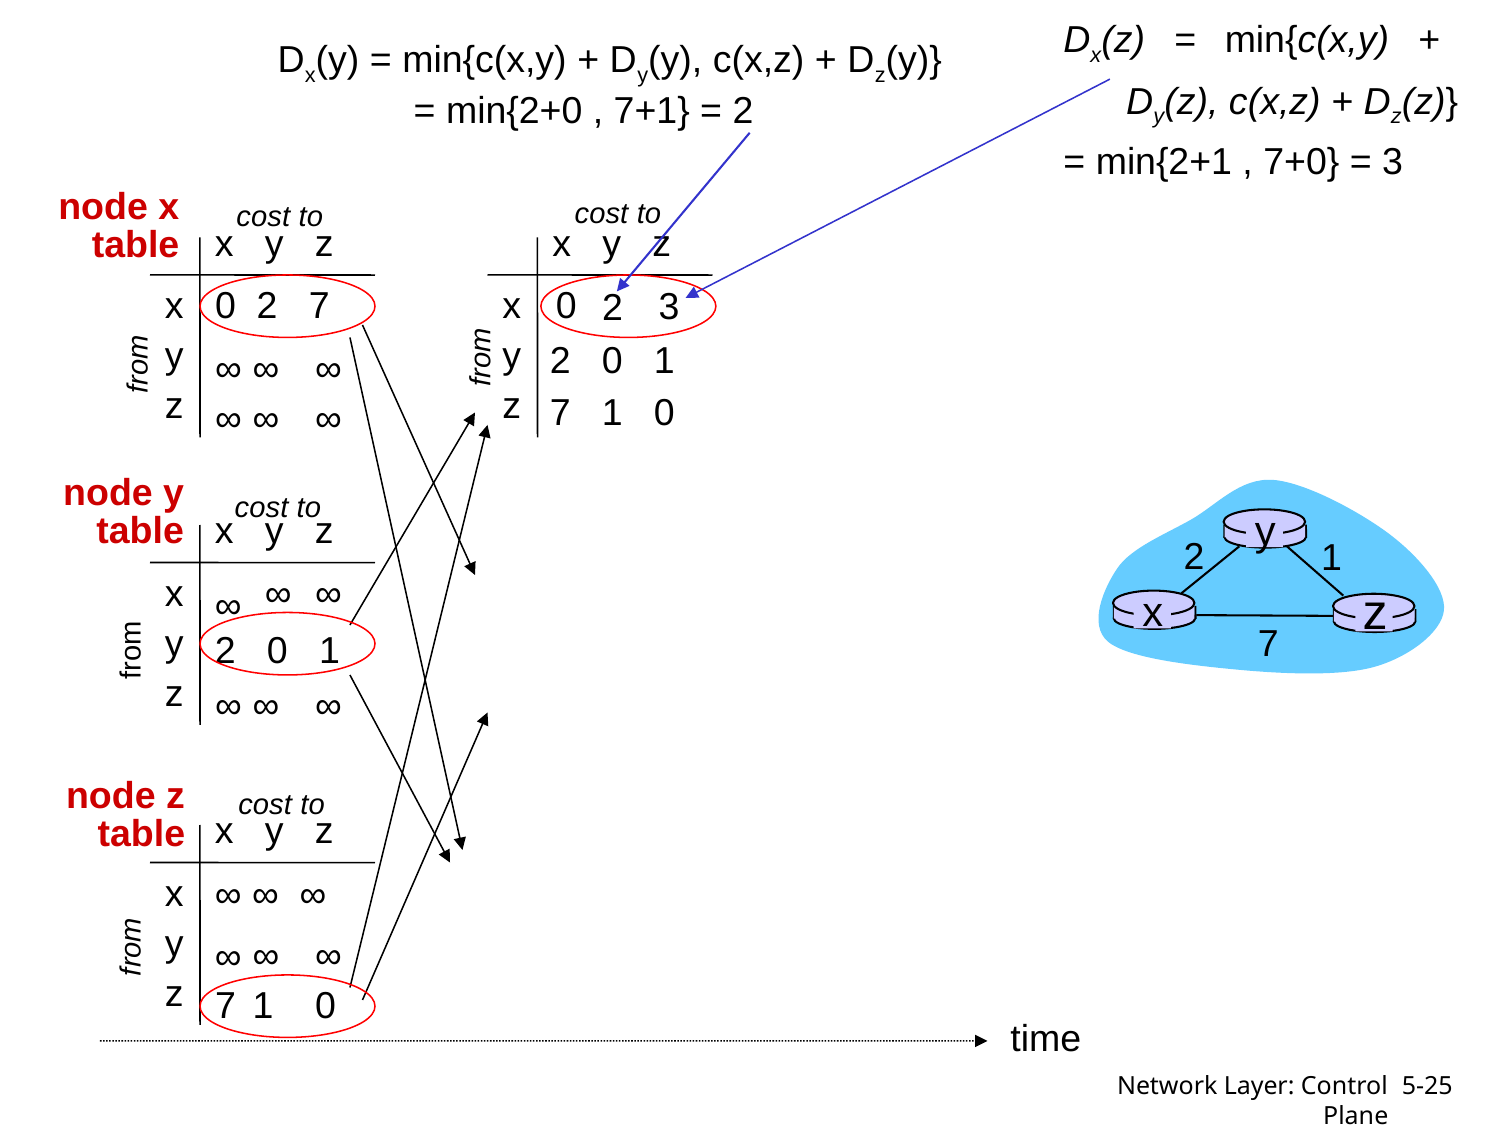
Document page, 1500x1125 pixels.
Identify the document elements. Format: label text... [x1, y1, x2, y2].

text_box [350, 424, 491, 984]
text_box 3 [643, 274, 695, 335]
text_box ∞ ∞ ∞ [199, 862, 363, 923]
text_box y [487, 324, 537, 374]
text_box Dx(z) = min{c(x,y) + Dy(z), c(x,z) + Dz(z)} = min{2+1 , 7+0} = 3 [1048, 0, 1484, 190]
text_box cost to [559, 187, 676, 238]
text_box from [104, 606, 150, 695]
text_box ∞ [199, 924, 237, 985]
text_box cost to [221, 190, 338, 240]
text_box x y z [199, 211, 349, 272]
text_box ∞ [300, 924, 357, 978]
text_box [435, 834, 451, 863]
text_box ∞ [237, 386, 295, 447]
text_box Dx(y) = min{c(x,y) + Dy(y), c(x,z) + Dz(y)} = min{2+0 , 7+1} = 2 [262, 27, 968, 139]
text_box ∞ [237, 679, 295, 734]
text_box [460, 541, 476, 575]
text_box y [150, 611, 199, 661]
text_box [695, 285, 702, 291]
text_box ∞ [237, 924, 295, 975]
text_box ∞ [300, 386, 357, 447]
text_box [451, 797, 466, 850]
text_box ∞ [300, 679, 357, 734]
text_box ∞ [200, 386, 237, 447]
text_box cost to [223, 777, 340, 828]
text_box 0 2 7 [200, 311, 242, 334]
text_box ∞ [300, 336, 357, 386]
text_box [695, 79, 1110, 298]
text_box x [150, 862, 199, 911]
text_box z [487, 374, 534, 434]
text_box from [104, 902, 150, 991]
text_box cost to [219, 481, 337, 531]
text_box 2 0 1 [534, 329, 690, 380]
slide_number 5-25 [1387, 1062, 1478, 1107]
text_box time [995, 1006, 1097, 1067]
text_box ∞ [352, 964, 357, 984]
text_box 0 [300, 974, 351, 983]
text_box node x table [43, 181, 195, 273]
text_box x [150, 561, 199, 611]
text_box x y z [199, 499, 349, 559]
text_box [1087, 477, 1447, 677]
text_box ∞ [237, 336, 295, 386]
text_box ∞ 2 0 1 [200, 574, 356, 639]
text_box 0 2 7 [291, 274, 345, 282]
text_box ∞ [300, 561, 357, 612]
text_box x y z [635, 211, 687, 272]
text_box y [150, 911, 199, 961]
text_box ∞ [250, 561, 300, 574]
text_box 0 2 7 [200, 274, 284, 301]
text_box x y z [537, 211, 660, 272]
text_box y [161, 324, 199, 374]
text_box 1 [237, 974, 282, 980]
text_box [200, 974, 376, 1038]
footer Network Layer: Control Plane [1045, 1062, 1404, 1102]
text_box ∞ [353, 674, 357, 686]
text_box x [487, 274, 537, 324]
text_box 7 [200, 974, 237, 1001]
text_box ∞ [352, 939, 363, 985]
text_box node y table [48, 467, 199, 559]
text_box [366, 712, 489, 992]
text_box 0 [541, 311, 565, 329]
text_box ∞ [357, 924, 363, 954]
text_box from [453, 313, 487, 402]
text_box 2 [587, 275, 644, 336]
text_box ∞ [200, 336, 237, 386]
text_box z [150, 374, 199, 434]
text_box from [111, 320, 161, 409]
text_box 0 [333, 1029, 351, 1034]
text_box x [150, 274, 199, 324]
text_box [351, 412, 475, 622]
text_box 7 1 0 [534, 380, 690, 441]
text_box [695, 290, 716, 327]
text_box [540, 278, 587, 334]
text_box ∞ [295, 924, 300, 975]
text_box [975, 1034, 988, 1048]
text_box ∞ [200, 679, 237, 734]
text_box [200, 612, 376, 675]
text_box 7 [200, 1011, 237, 1034]
text_box z [150, 961, 199, 1022]
text_box z [150, 661, 199, 722]
text_box node z table [51, 770, 200, 862]
text_box 0 [541, 274, 592, 301]
text_box [200, 274, 376, 338]
text_box ∞ 2 0 1 [200, 649, 356, 679]
text_box x y z [200, 799, 349, 859]
